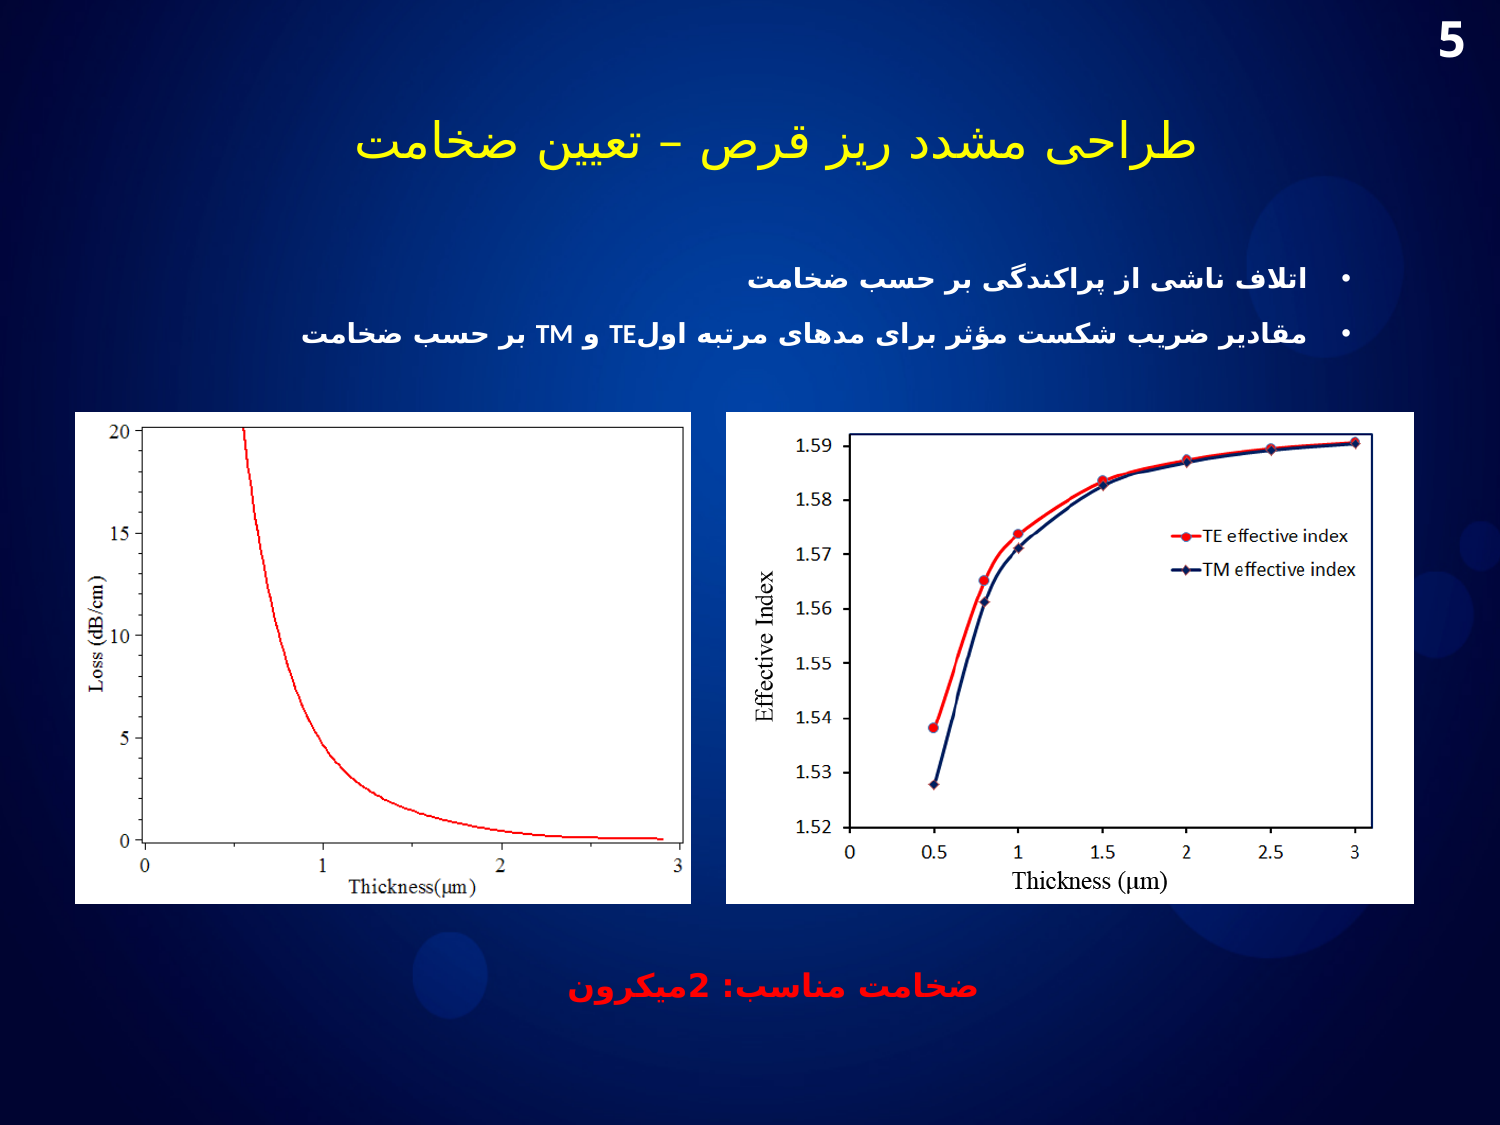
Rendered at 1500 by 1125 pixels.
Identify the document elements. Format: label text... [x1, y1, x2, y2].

text_box 5 [1403, 0, 1500, 75]
list اتلاف ناشی از پراکندگی بر حسب ضخامت مقادیر ضریب شکست مؤثر برای مدهای مرتبه اولTE و TM بر حسب ضخامت [225, 237, 1363, 400]
title طراحی مشدد ریز قرص – تعیین ضخامت [225, 45, 1313, 233]
picture [0, 0, 1500, 1125]
text_box ضخامت مناسب: 2میکرون [524, 937, 995, 1063]
